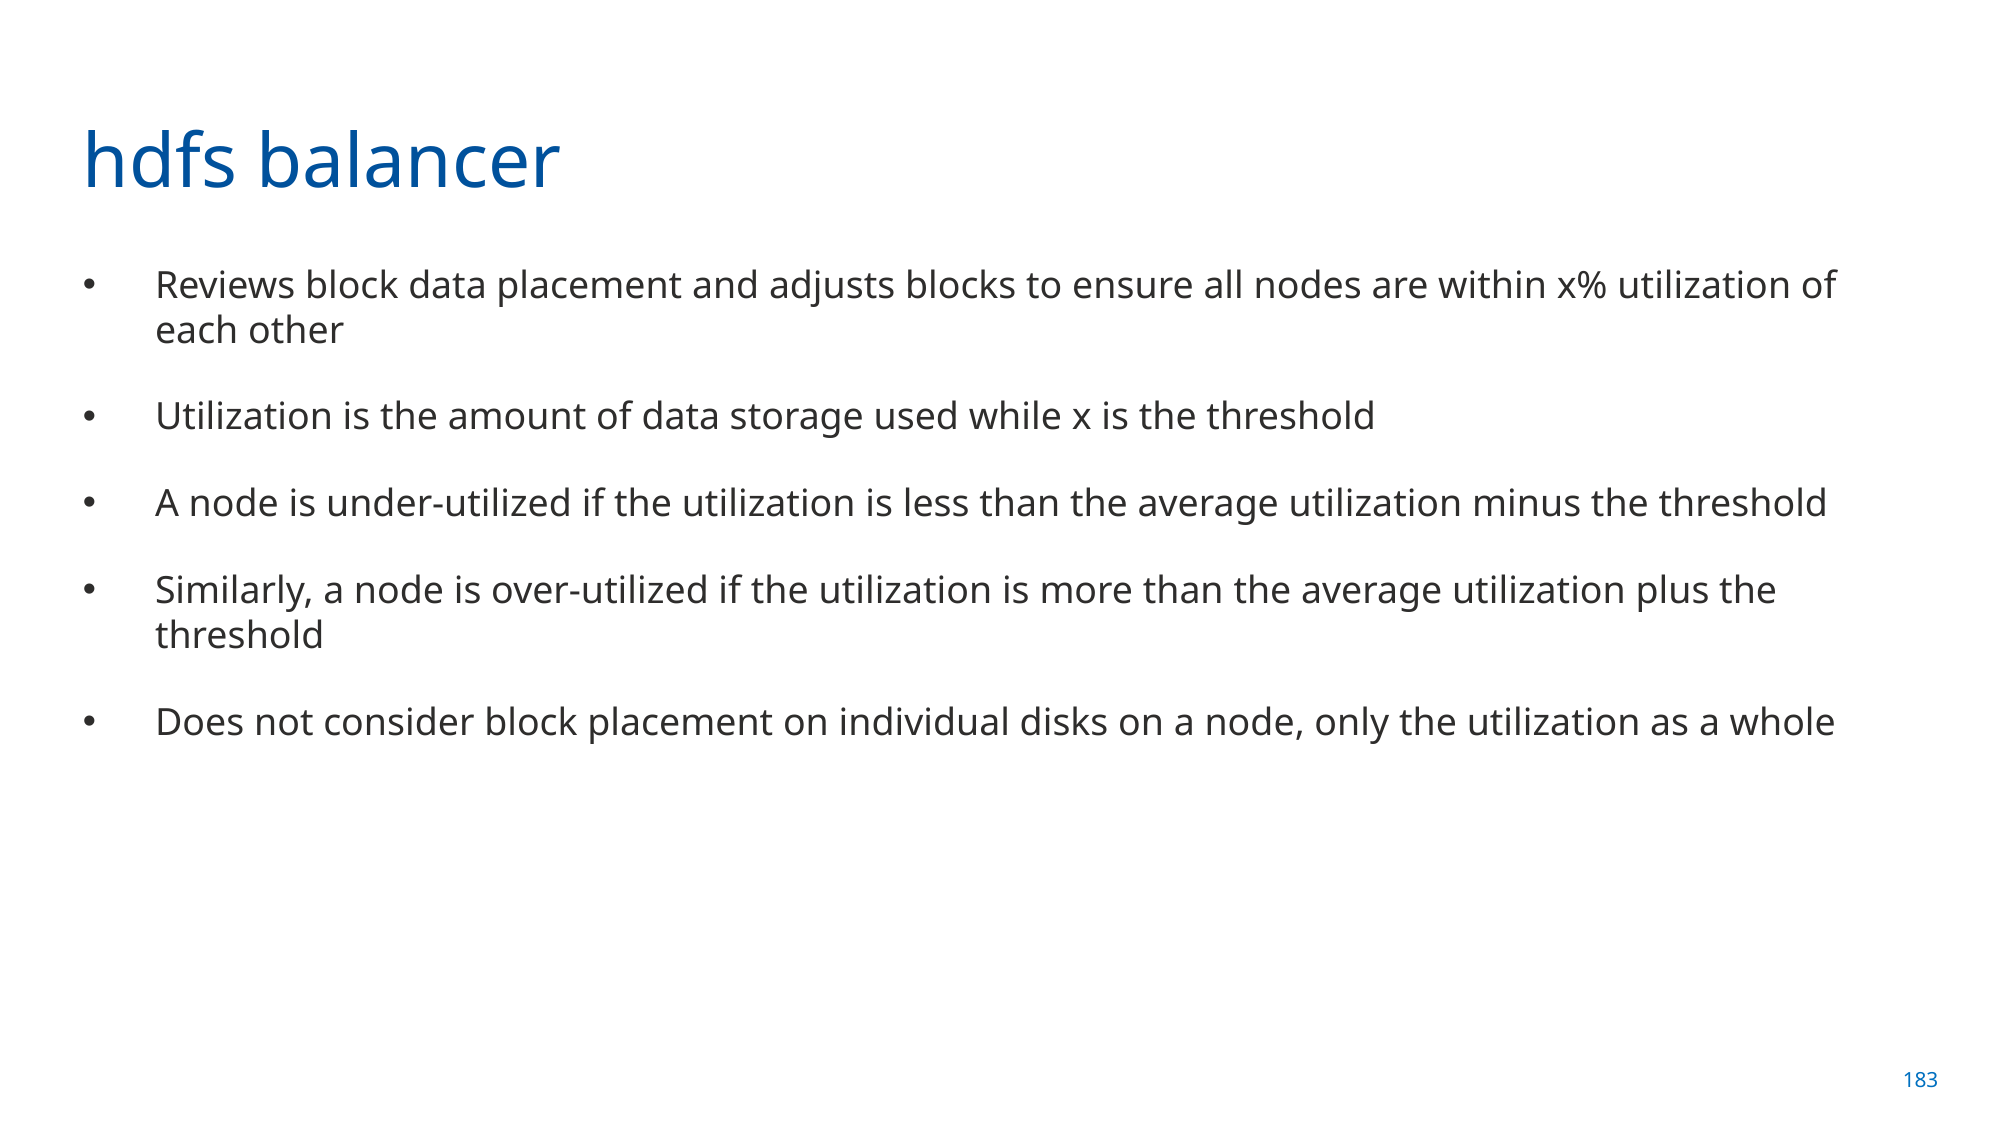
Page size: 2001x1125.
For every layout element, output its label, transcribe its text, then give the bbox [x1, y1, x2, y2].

title hdfs balancer [67, 20, 1565, 210]
list Reviews block data placement and adjusts blocks to ensure all nodes are within x% utilization of each other Utilization is the amount of data storage used while x is the threshold A node is under-utilized if the utilization is less than the average utilization minus the threshold Similarly, a node is over-utilized if the utilization is more than the average utilization plus the threshold Does not consider block placement on individual disks on a node, only the utilization as a whole [67, 253, 1939, 1000]
